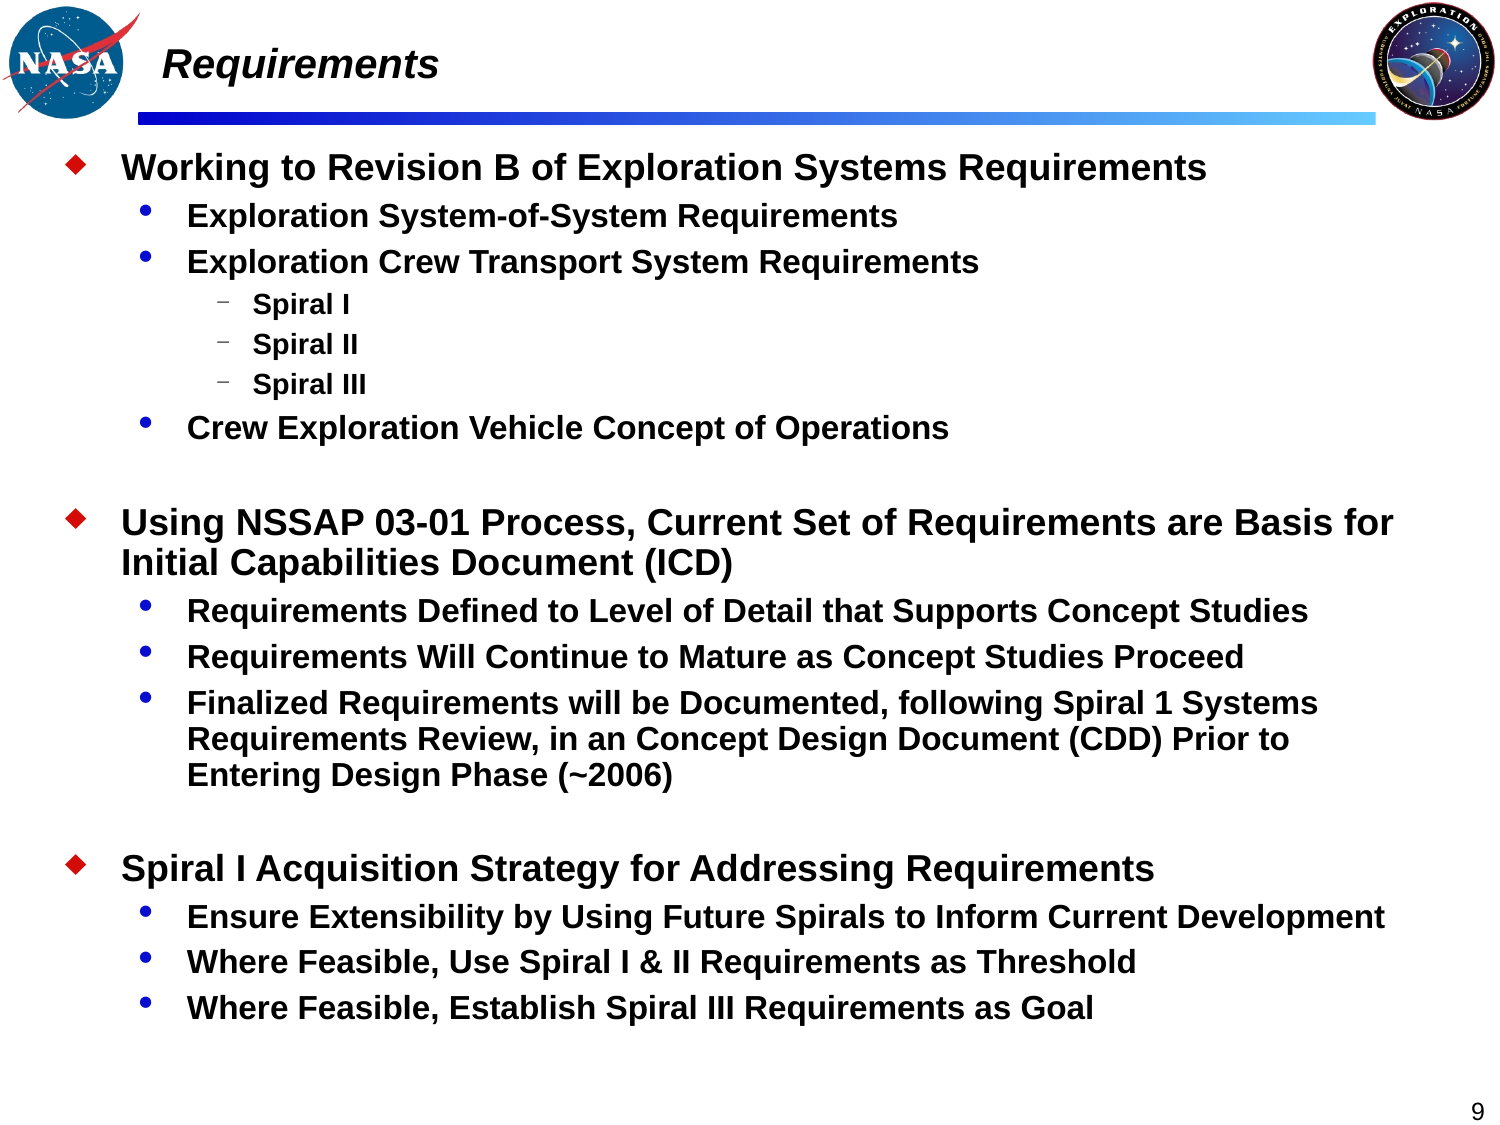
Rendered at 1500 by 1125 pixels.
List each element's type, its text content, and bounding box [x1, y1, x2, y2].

picture [2, 6, 140, 119]
picture [1372, 2, 1495, 127]
slide_number 9 [1187, 1088, 1500, 1125]
list Working to Revision B of Exploration Systems Requirements Exploration System-of-System Requirements Exploration Crew Transport System Requirements Spiral I Spiral II Spiral III Crew Exploration Vehicle Concept of Operations Using NSSAP 03-01 Process, Current Set of Requirements are Basis for Initial Capabilities Document (ICD) Requirements Defined to Level of Detail that Supports Concept Studies Requirements Will Continue to Mature as Concept Studies Proceed Finalized Requirements will be Documented, following Spiral 1 Systems Requirements Review, in an Concept Design Document (CDD) Prior to Entering Design Phase (~2006) Spiral I Acquisition Strategy for Addressing Requirements Ensure Extensibility by Using Future Spirals to Inform Current Development Where Feasible, Use Spiral I & II Requirements as Threshold Where Feasible, Establish Spiral III Requirements as Goal [50, 140, 1450, 1060]
title Requirements [146, 24, 1353, 100]
